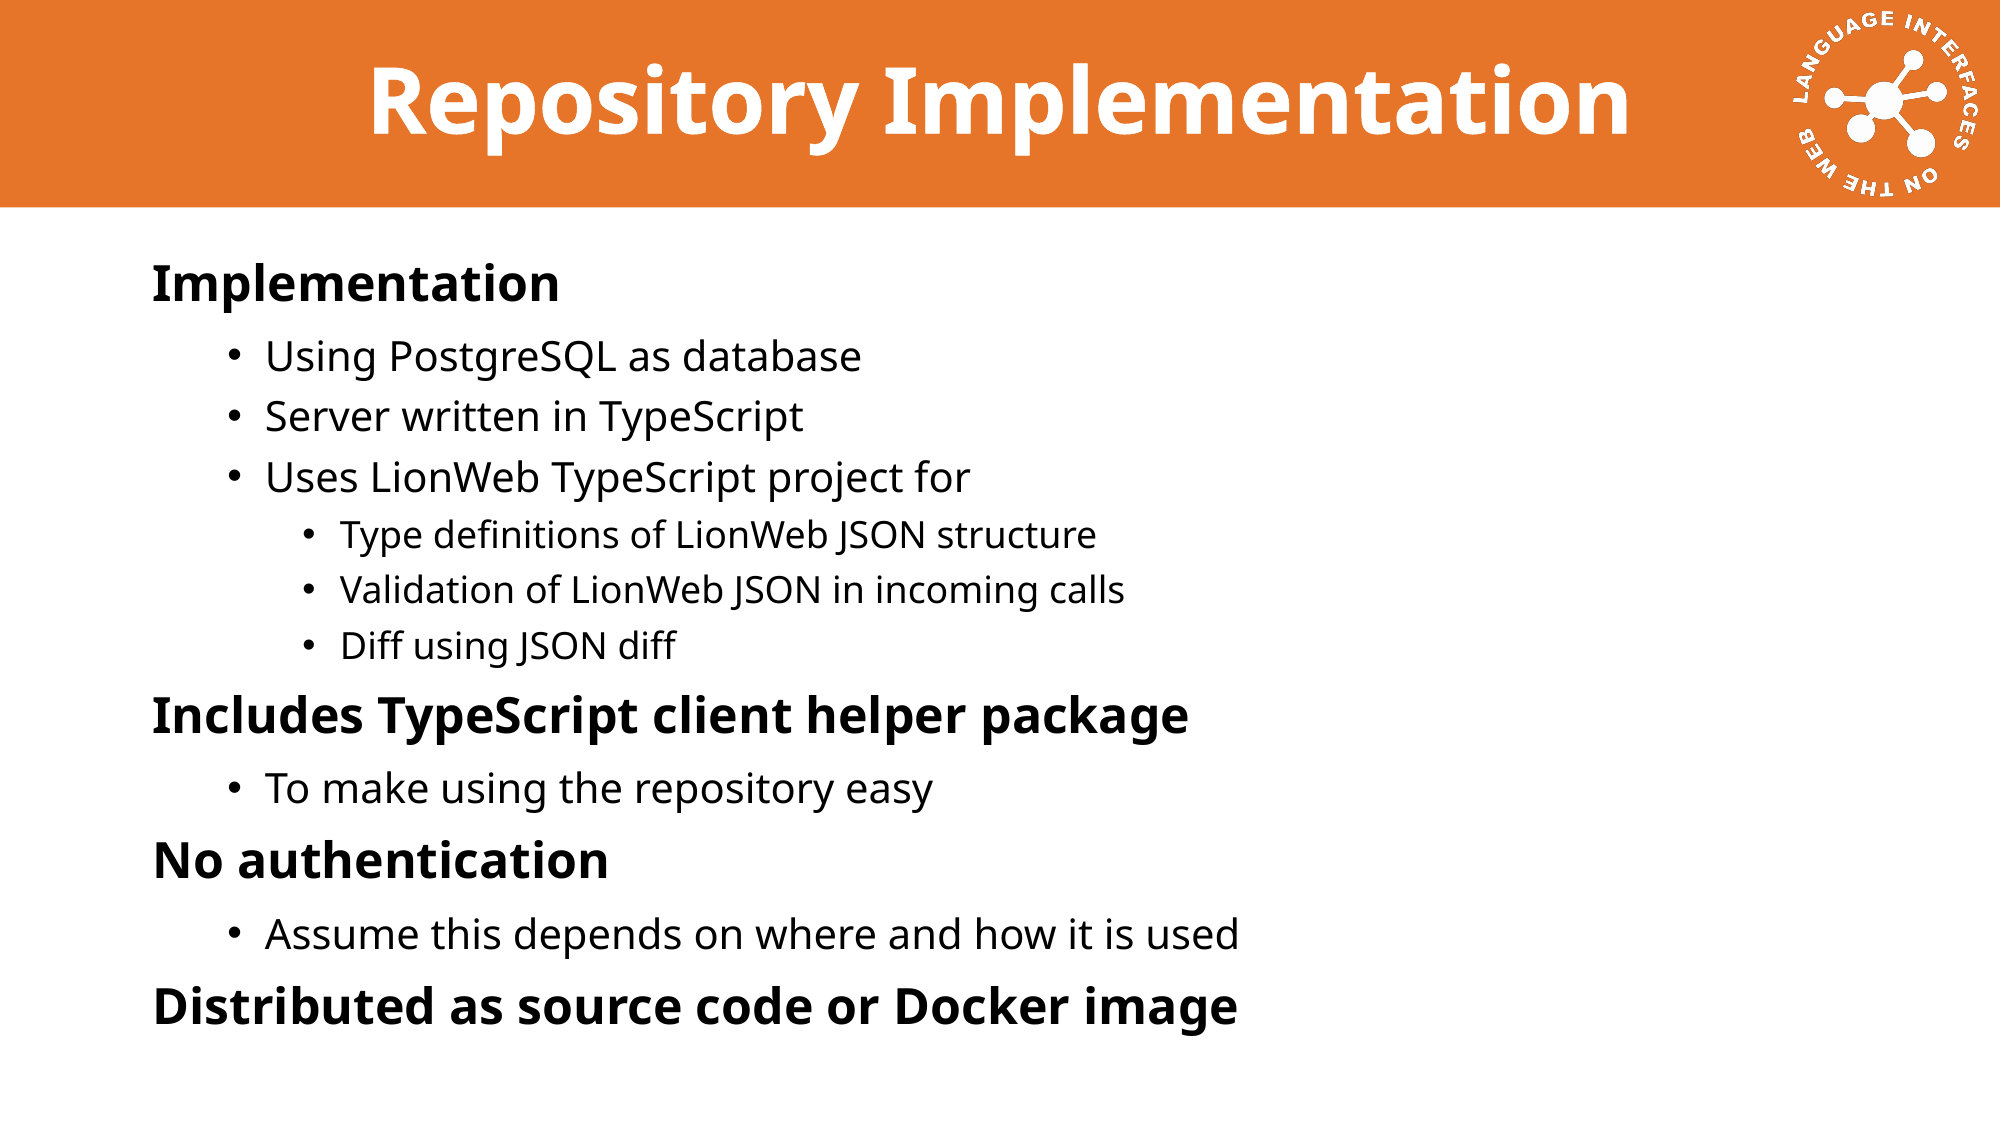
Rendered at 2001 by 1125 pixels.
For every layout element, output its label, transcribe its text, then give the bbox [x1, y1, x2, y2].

list Implementation Using PostgreSQL as database Server written in TypeScript Uses LionWeb TypeScript project for Type definitions of LionWeb JSON structure Validation of LionWeb JSON in incoming calls Diff using JSON diff Includes TypeScript client helper package To make using the repository easy No authentication Assume this depends on where and how it is used Distributed as source code or Docker image [137, 243, 1863, 1042]
picture [1793, 11, 1978, 197]
title Repository Implementation [0, 0, 2000, 208]
